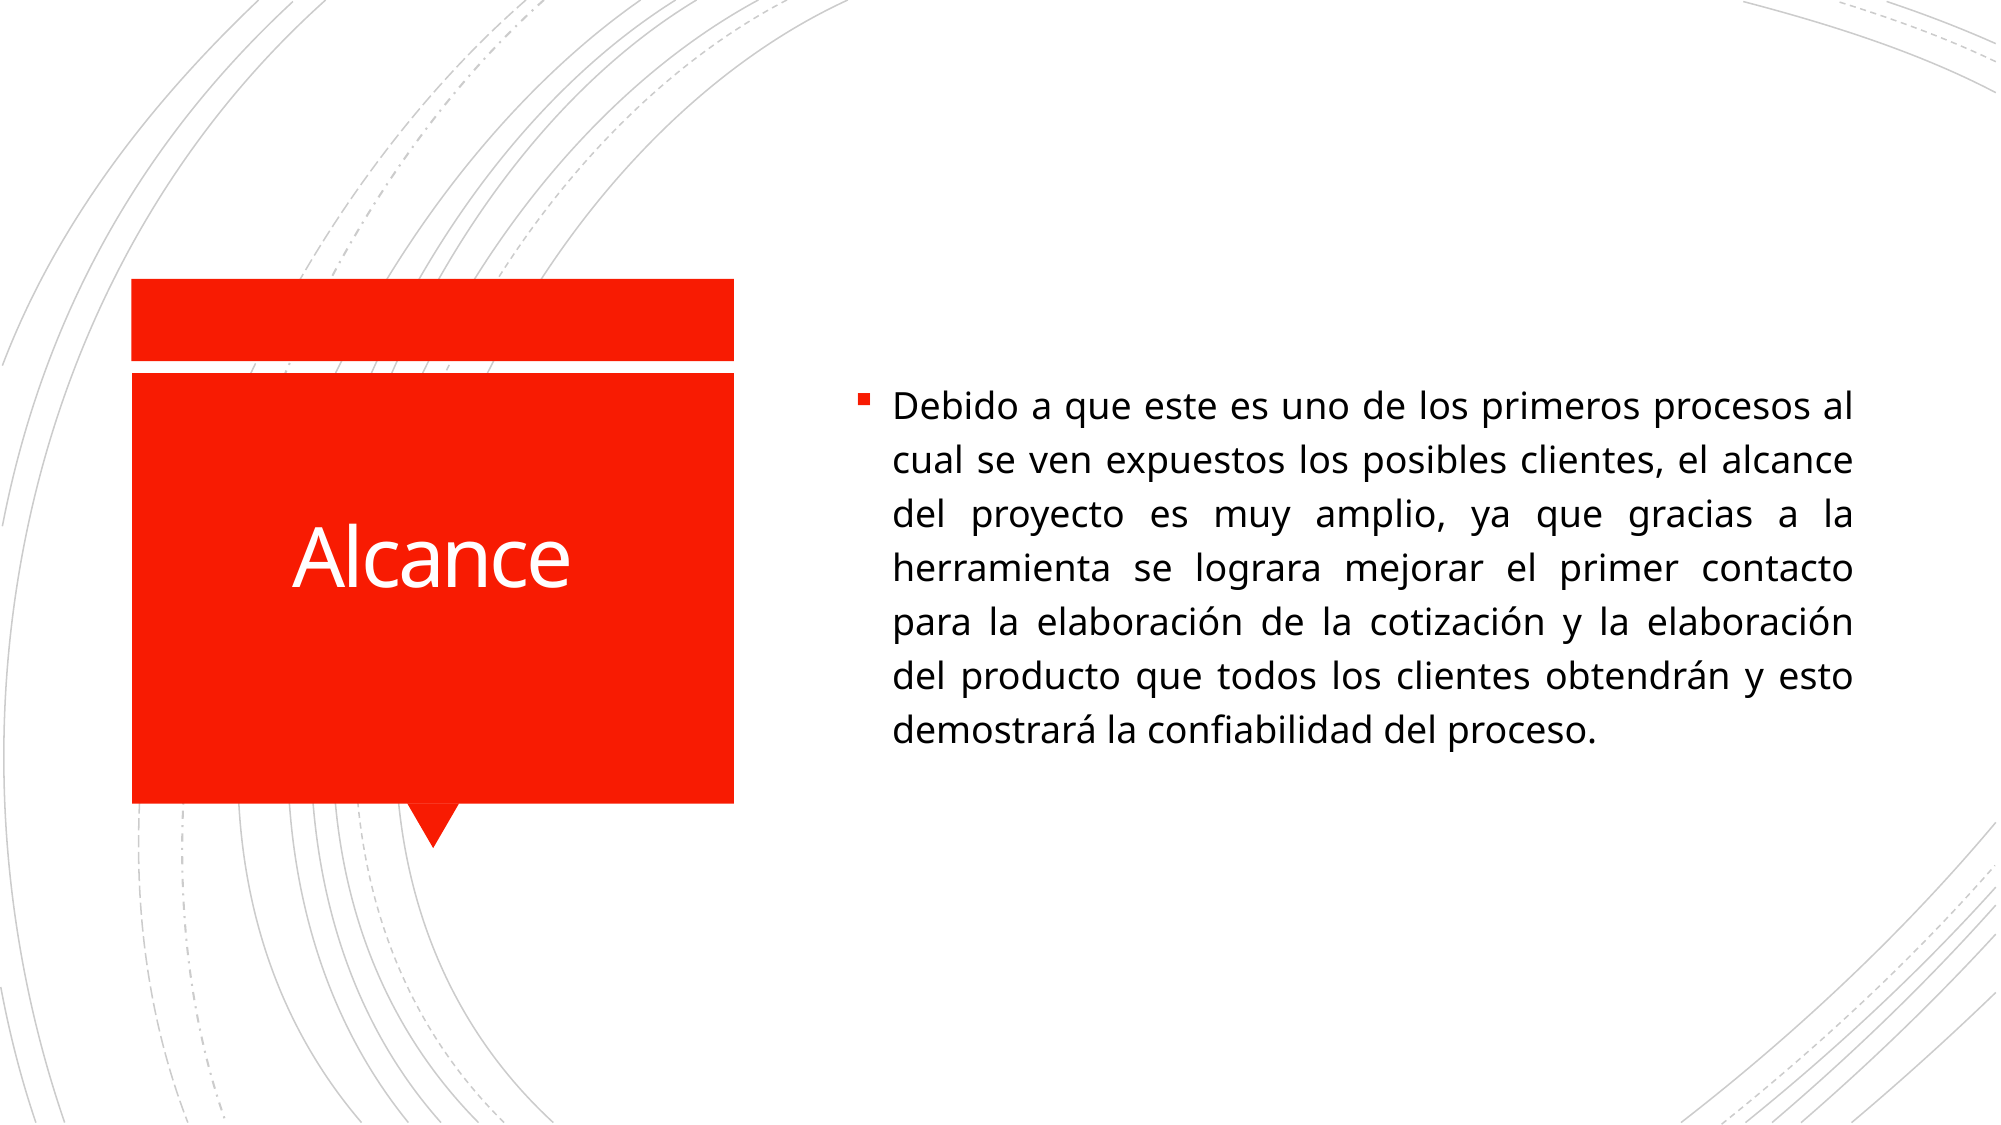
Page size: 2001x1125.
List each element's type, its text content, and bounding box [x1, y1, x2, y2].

list Debido a que este es uno de los primeros procesos al cual se ven expuestos los posibles clientes, el alcance del proyecto es muy amplio, ya que gracias a la herramienta se lograra mejorar el primer contacto para la elaboración de la cotización y la elaboración del producto que todos los clientes obtendrán y esto demostrará la confiabilidad del proceso. [839, 131, 1871, 993]
title Alcance [146, 464, 721, 660]
